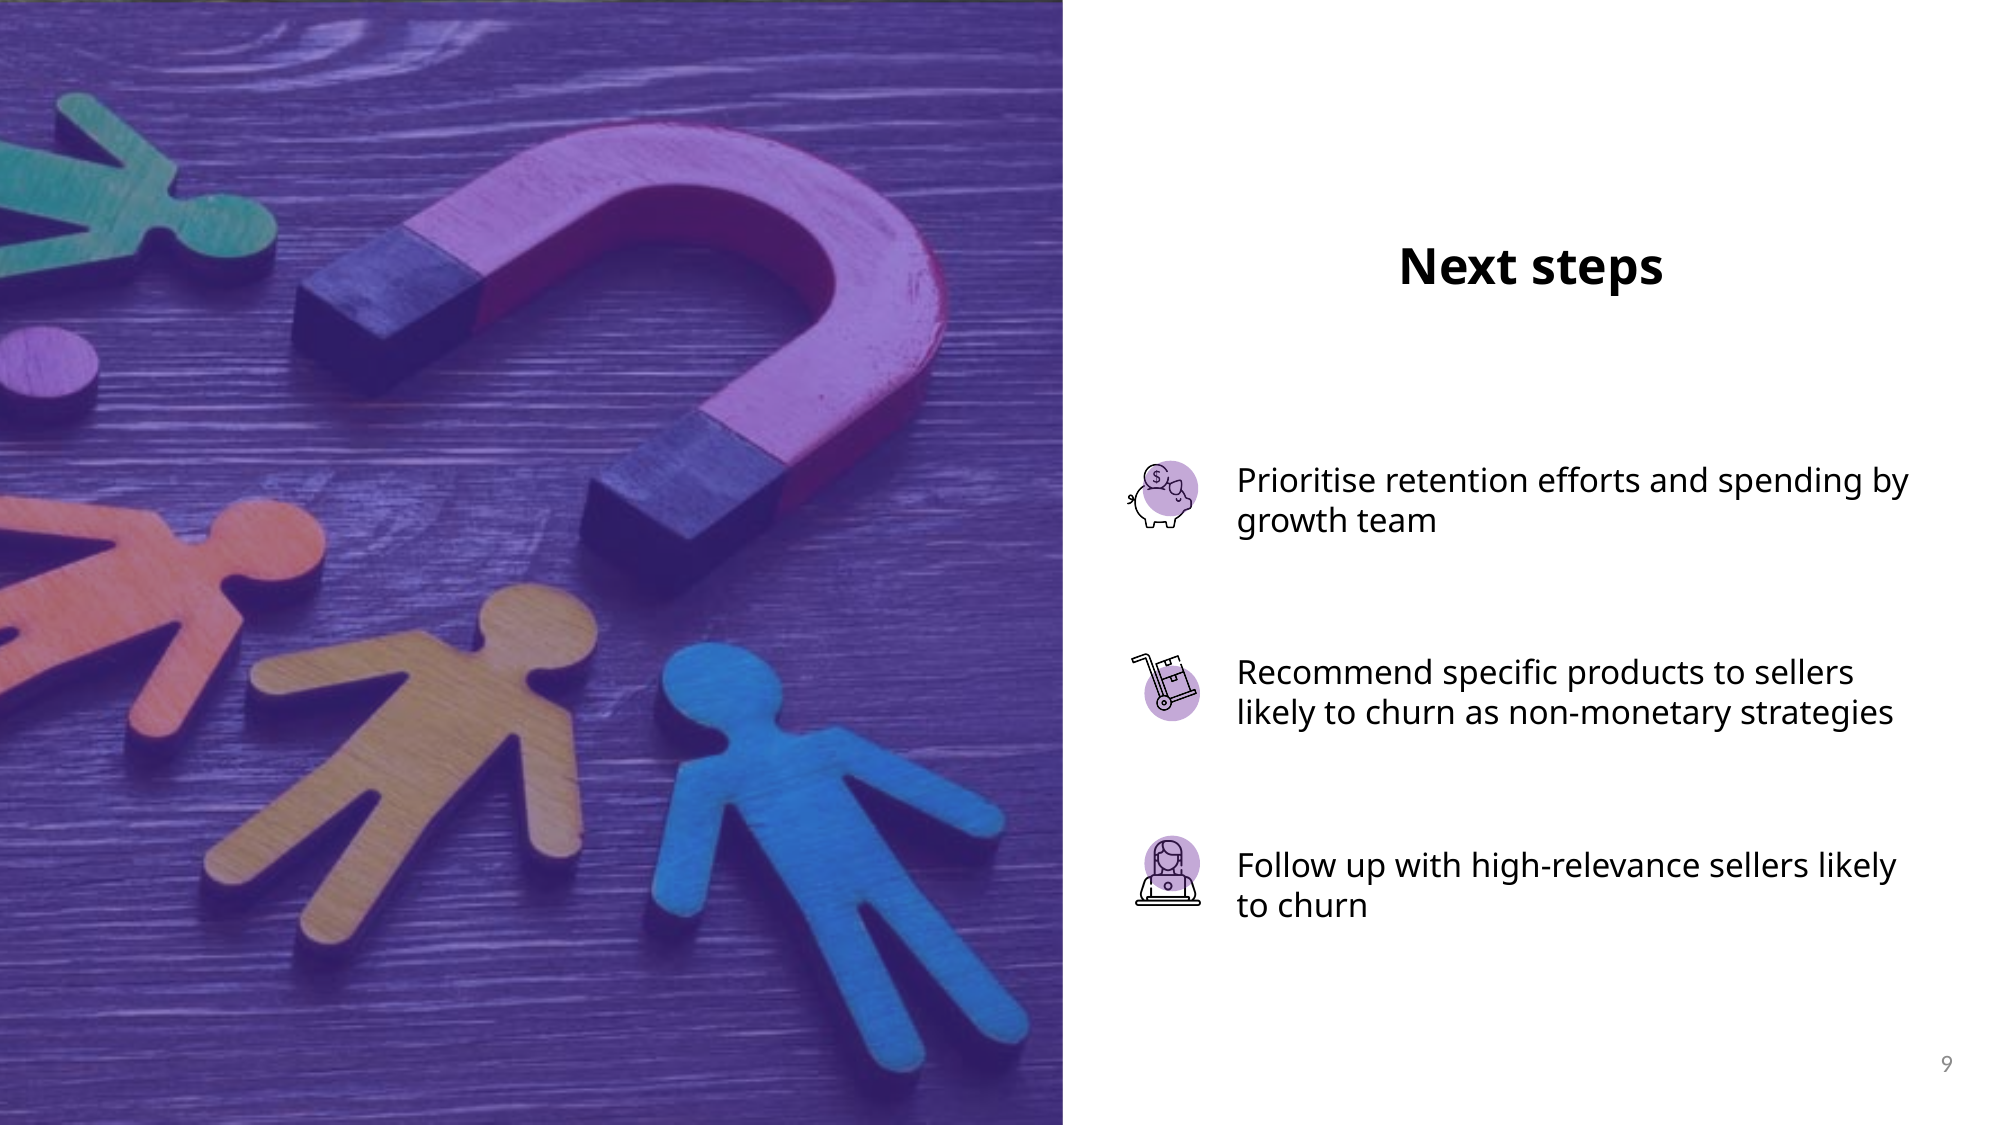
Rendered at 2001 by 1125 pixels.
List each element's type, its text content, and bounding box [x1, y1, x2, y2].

text_box Next steps [1063, 227, 2000, 302]
text_box [1157, 835, 1188, 840]
text_box Recommend specific products to sellers likely to churn as non-monetary strategies [1221, 644, 1945, 739]
text_box [1154, 715, 1190, 722]
picture [1135, 840, 1201, 906]
text_box Prioritise retention efforts and spending by growth team [1221, 451, 1945, 599]
text_box Follow up with high-relevance sellers likely to churn [1221, 836, 1945, 931]
text_box [1192, 470, 1199, 506]
text_box [1197, 681, 1201, 706]
picture [1131, 649, 1197, 715]
picture [0, 0, 1063, 1125]
slide_number 9 [1853, 1019, 1974, 1106]
picture [1127, 463, 1192, 529]
